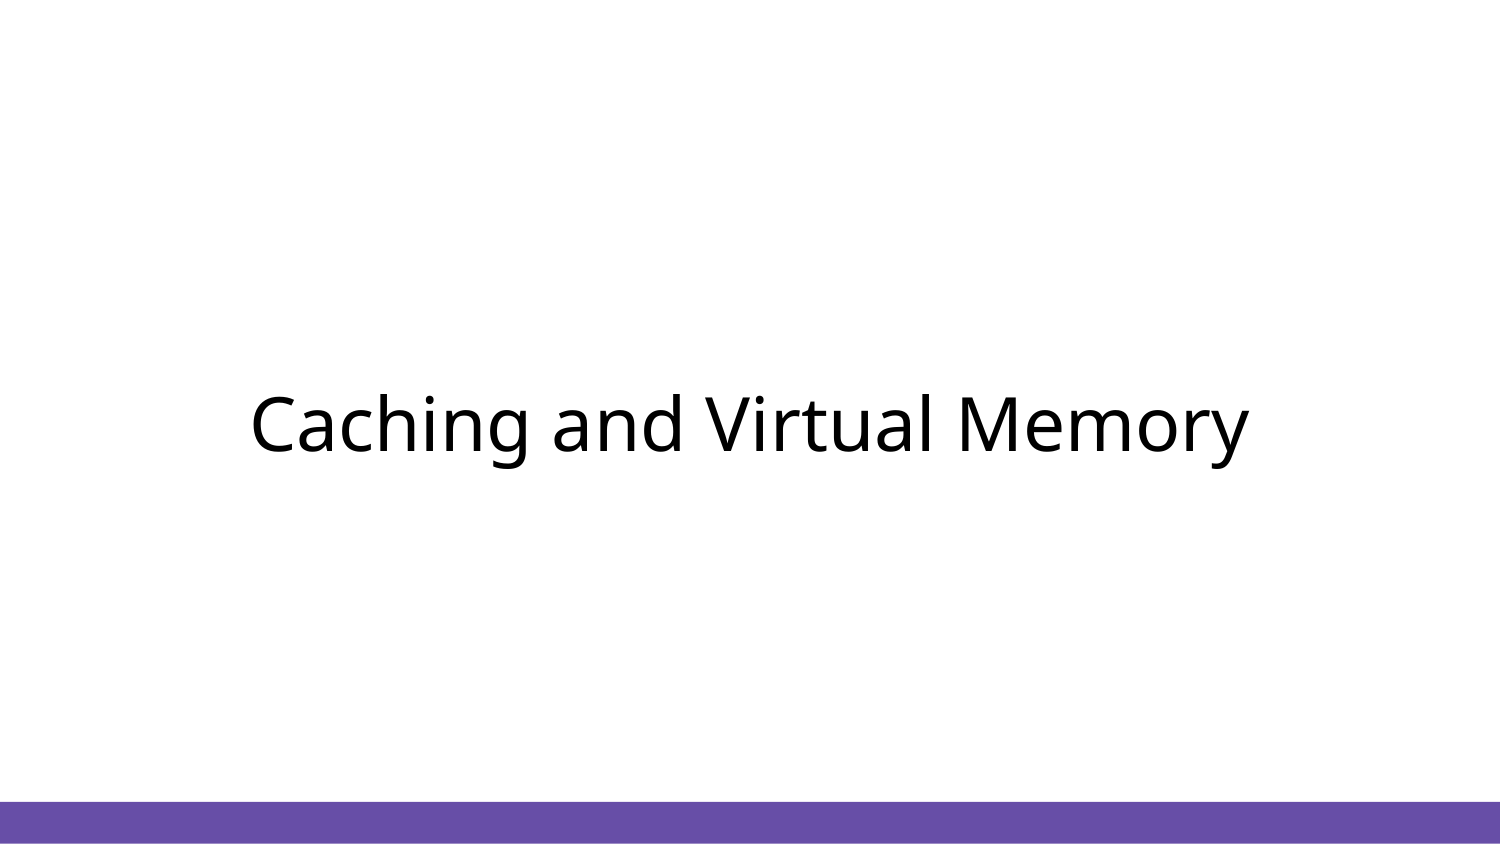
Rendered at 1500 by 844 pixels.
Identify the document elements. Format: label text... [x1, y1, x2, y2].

title Caching and Virtual Memory [51, 352, 1449, 491]
